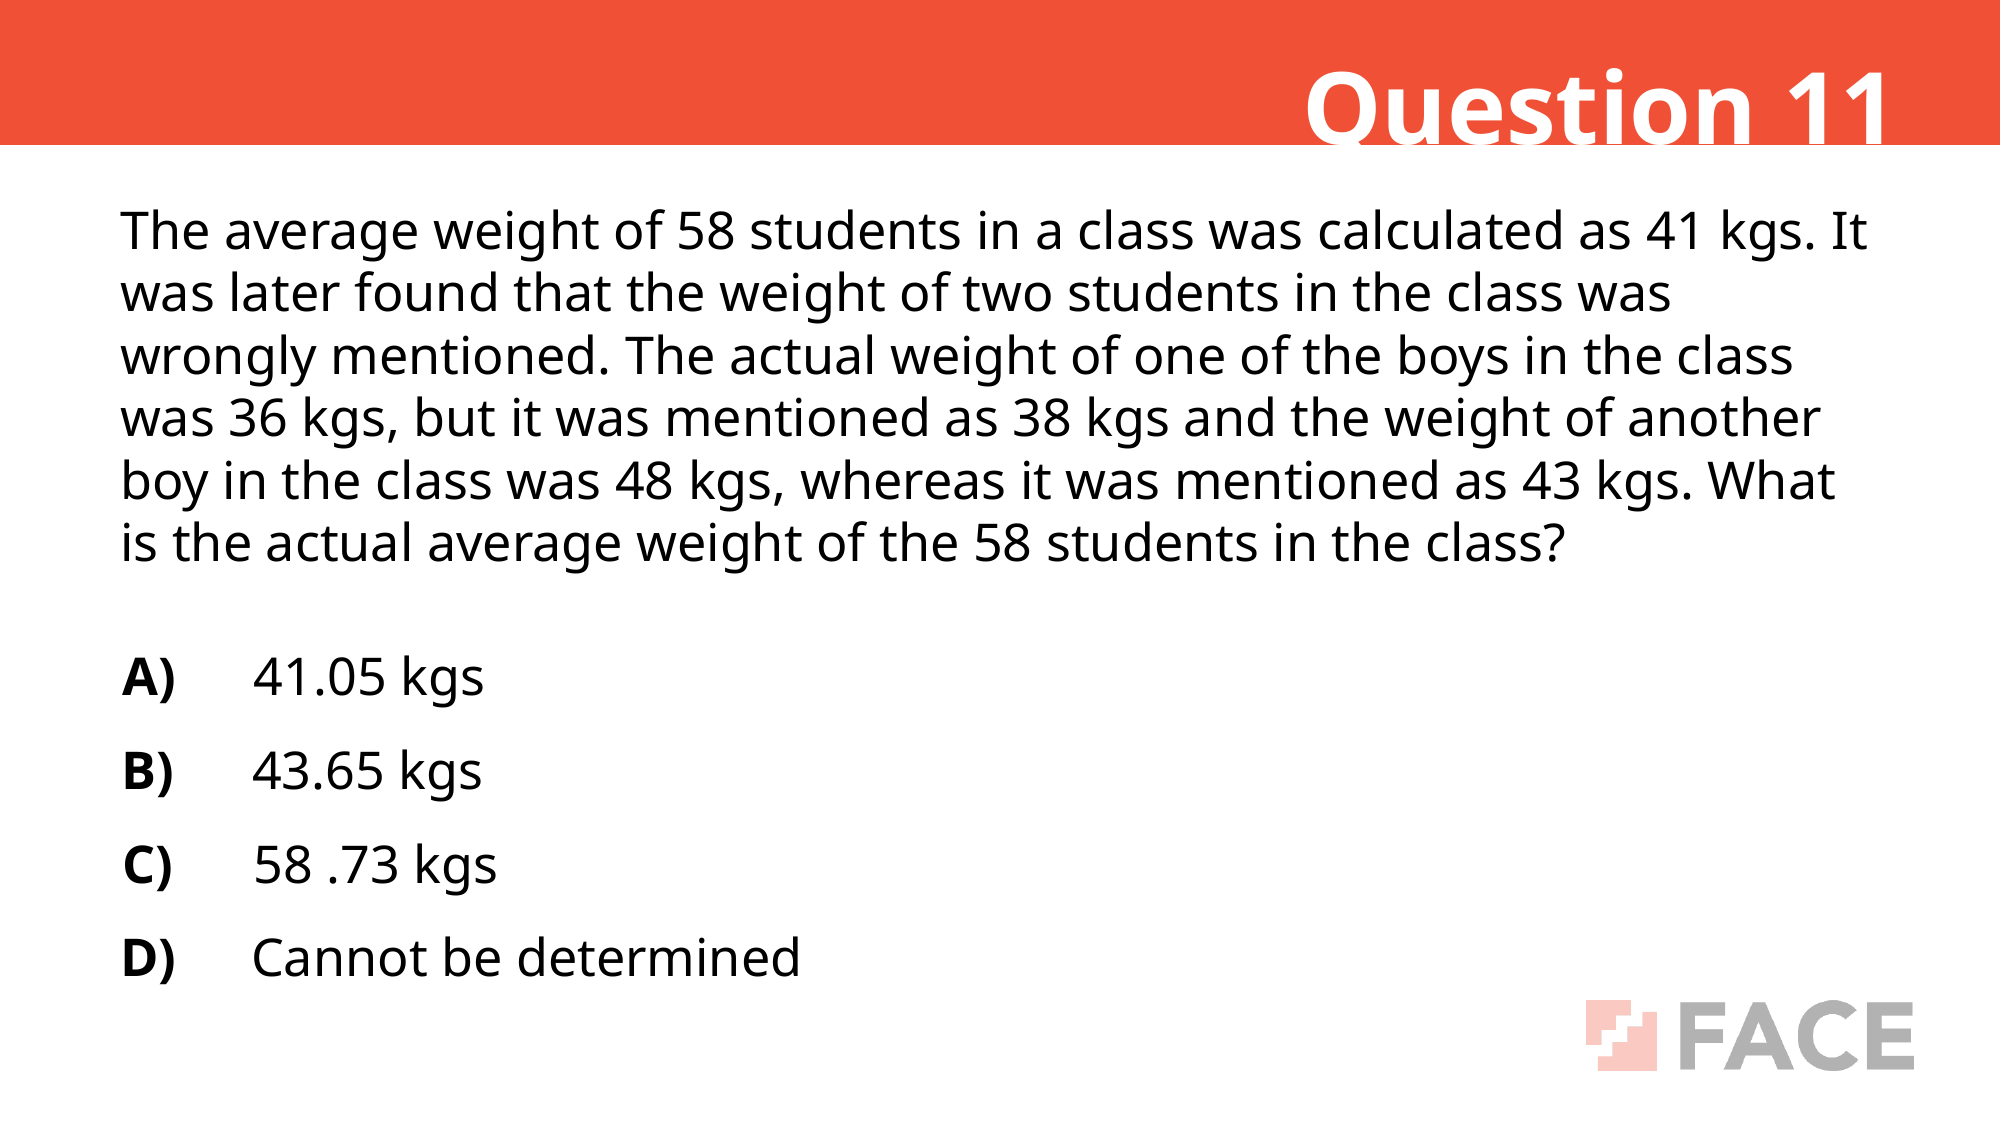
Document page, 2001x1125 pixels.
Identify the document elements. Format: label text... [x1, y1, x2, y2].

text_box [0, 0, 2000, 147]
text_box Cannot be determined [236, 885, 1893, 995]
text_box 43.65 kgs [237, 698, 1894, 808]
text_box The average weight of 58 students in a class was calculated as 41 kgs. It was later found that the weight of two students in the class was wrongly mentioned. The actual weight of one of the boys in the class was 36 kgs, but it was mentioned as 38 kgs and the weight of another boy in the class was 48 kgs, whereas it was mentioned as 43 kgs. What is the actual average weight of the 58 students in the class? [105, 189, 1895, 580]
text_box Question 11 [638, 37, 1914, 173]
text_box 41.05 kgs [238, 604, 1896, 714]
text_box A) [107, 604, 223, 714]
text_box 58 .73 kgs [238, 793, 1896, 902]
text_box D) [105, 885, 220, 995]
text_box B) [106, 698, 221, 808]
text_box C) [107, 793, 223, 902]
picture [1586, 1000, 1914, 1072]
